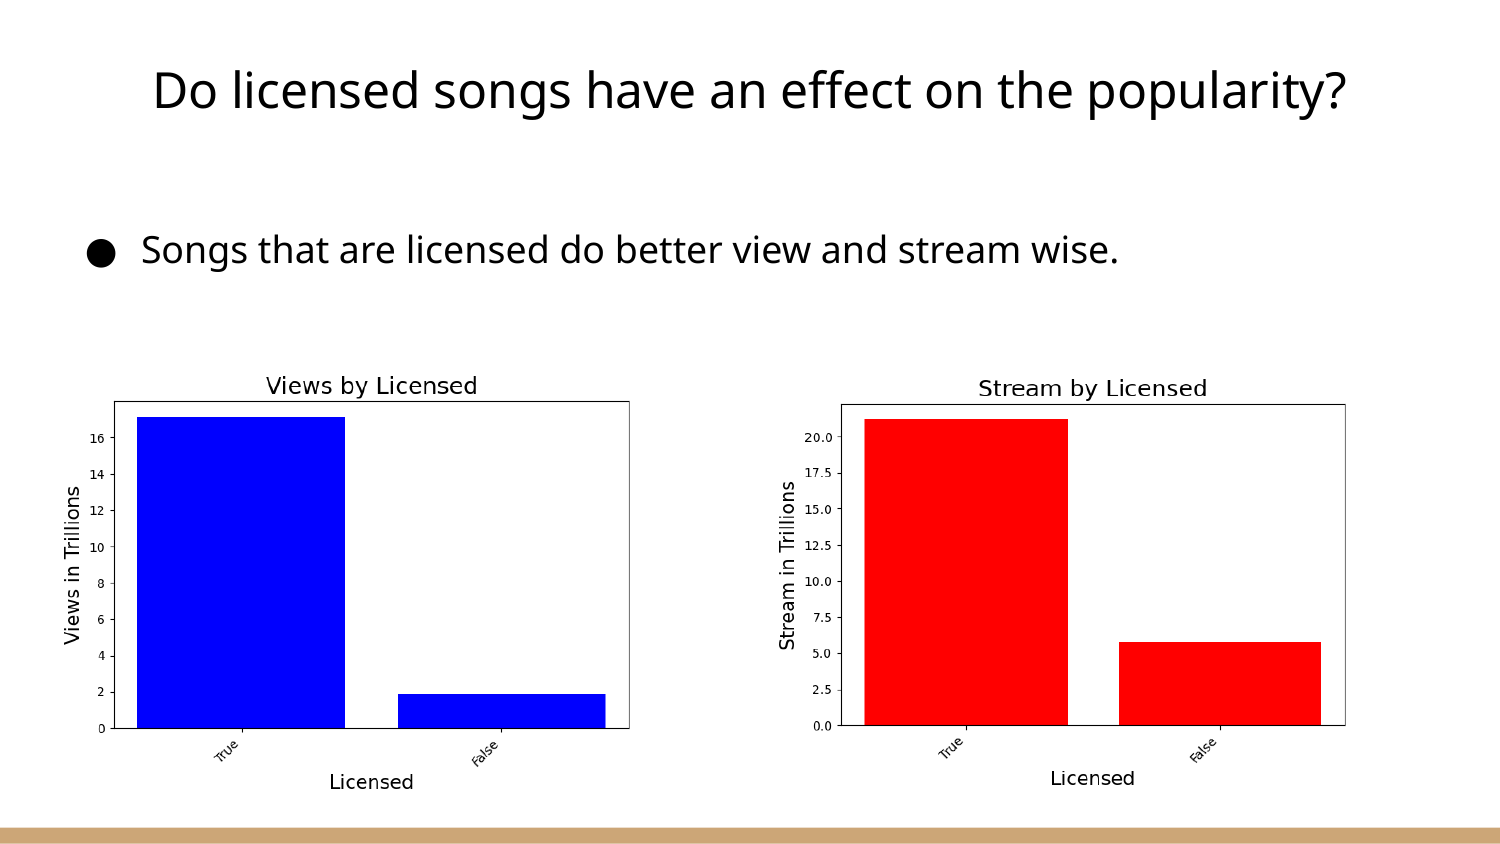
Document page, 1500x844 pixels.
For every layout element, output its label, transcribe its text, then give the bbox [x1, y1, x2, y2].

picture [765, 365, 1358, 803]
list Songs that are licensed do better view and stream wise. [51, 200, 1449, 752]
picture [50, 354, 642, 803]
title Do licensed songs have an effect on the popularity? [51, 1, 1449, 139]
